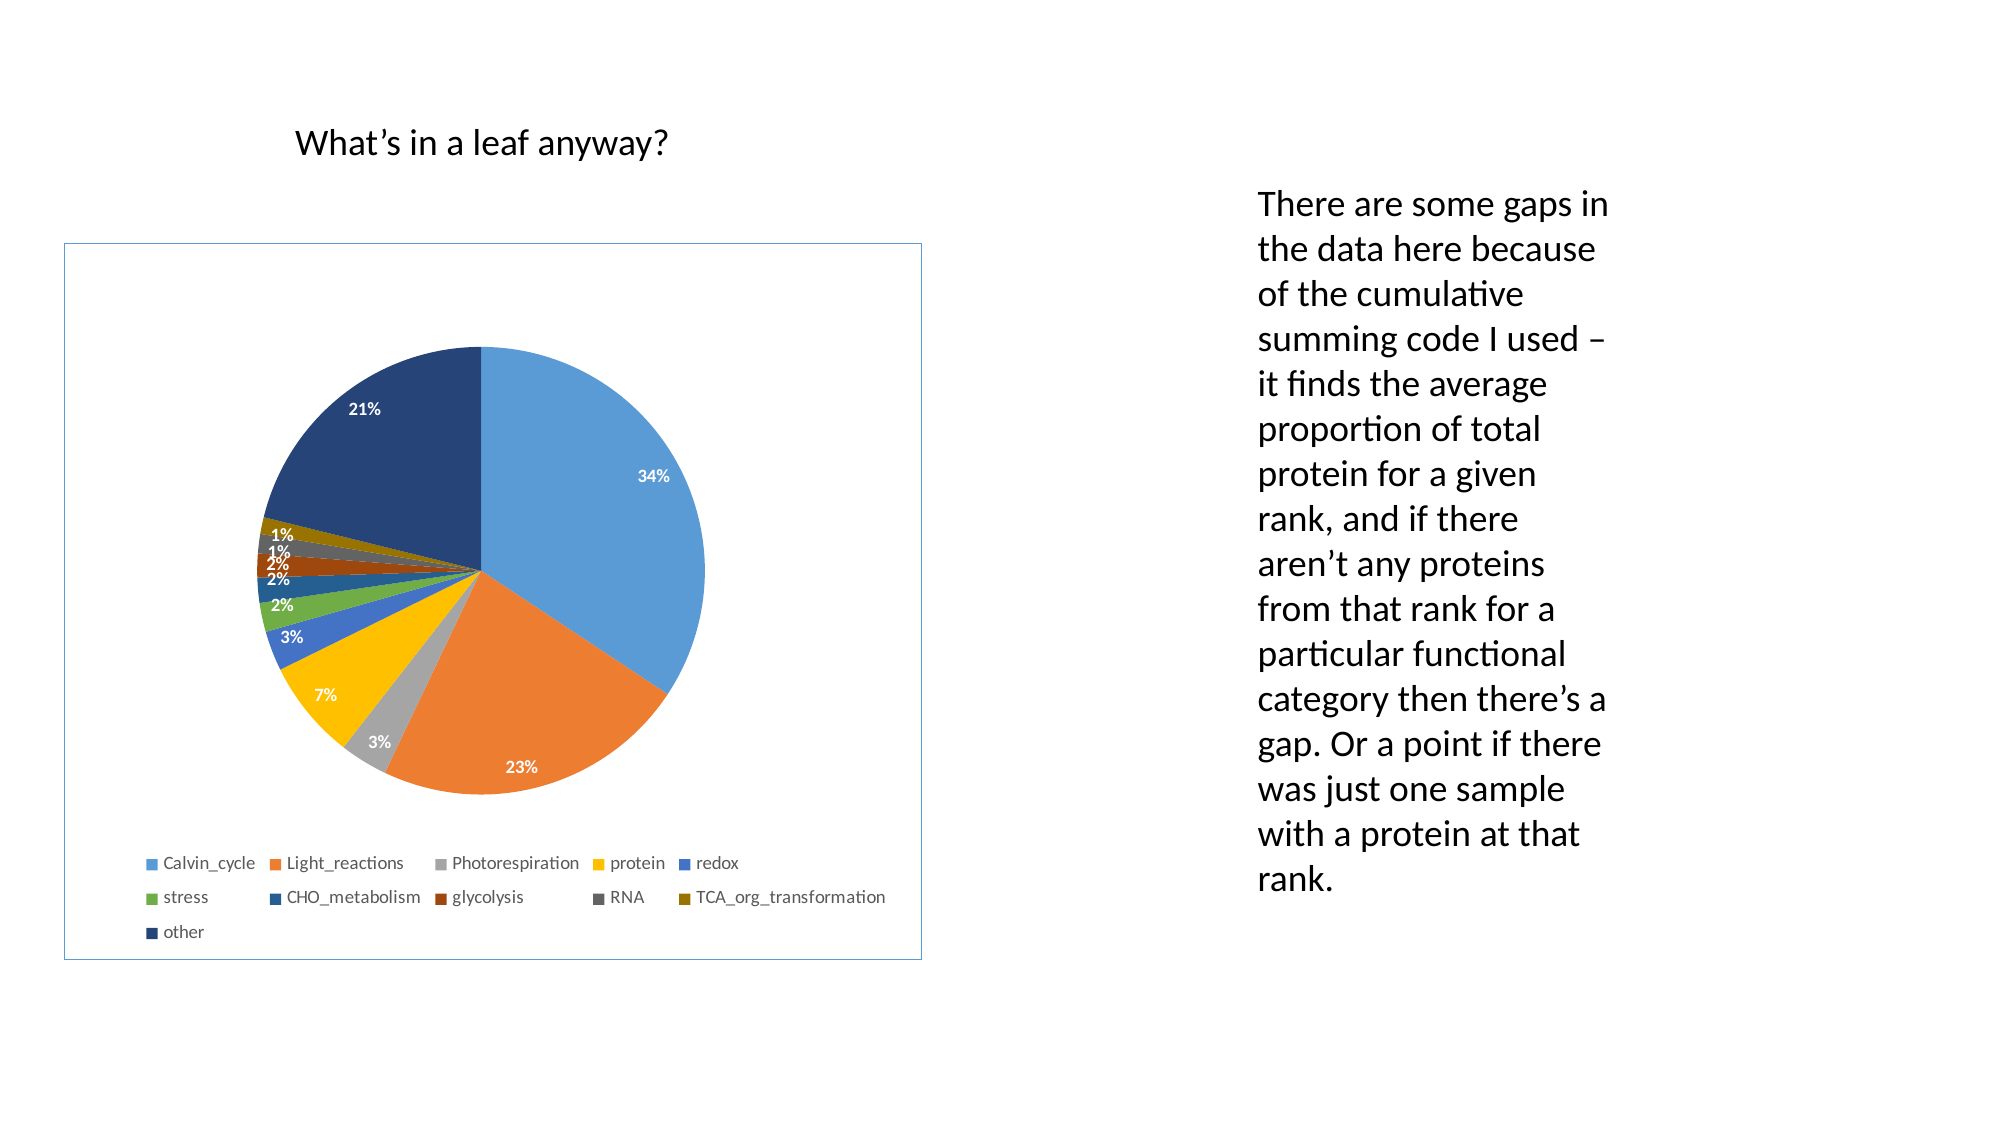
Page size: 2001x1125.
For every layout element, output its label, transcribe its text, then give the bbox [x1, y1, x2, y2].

text_box There are some gaps in the data here because of the cumulative summing code I used – it finds the average proportion of total protein for a given rank, and if there aren’t any proteins from that rank for a particular functional category then there’s a gap. Or a point if there was just one sample with a protein at that rank. [1242, 171, 1629, 907]
text_box What’s in a leaf anyway? [280, 110, 706, 171]
chart [63, 243, 922, 960]
